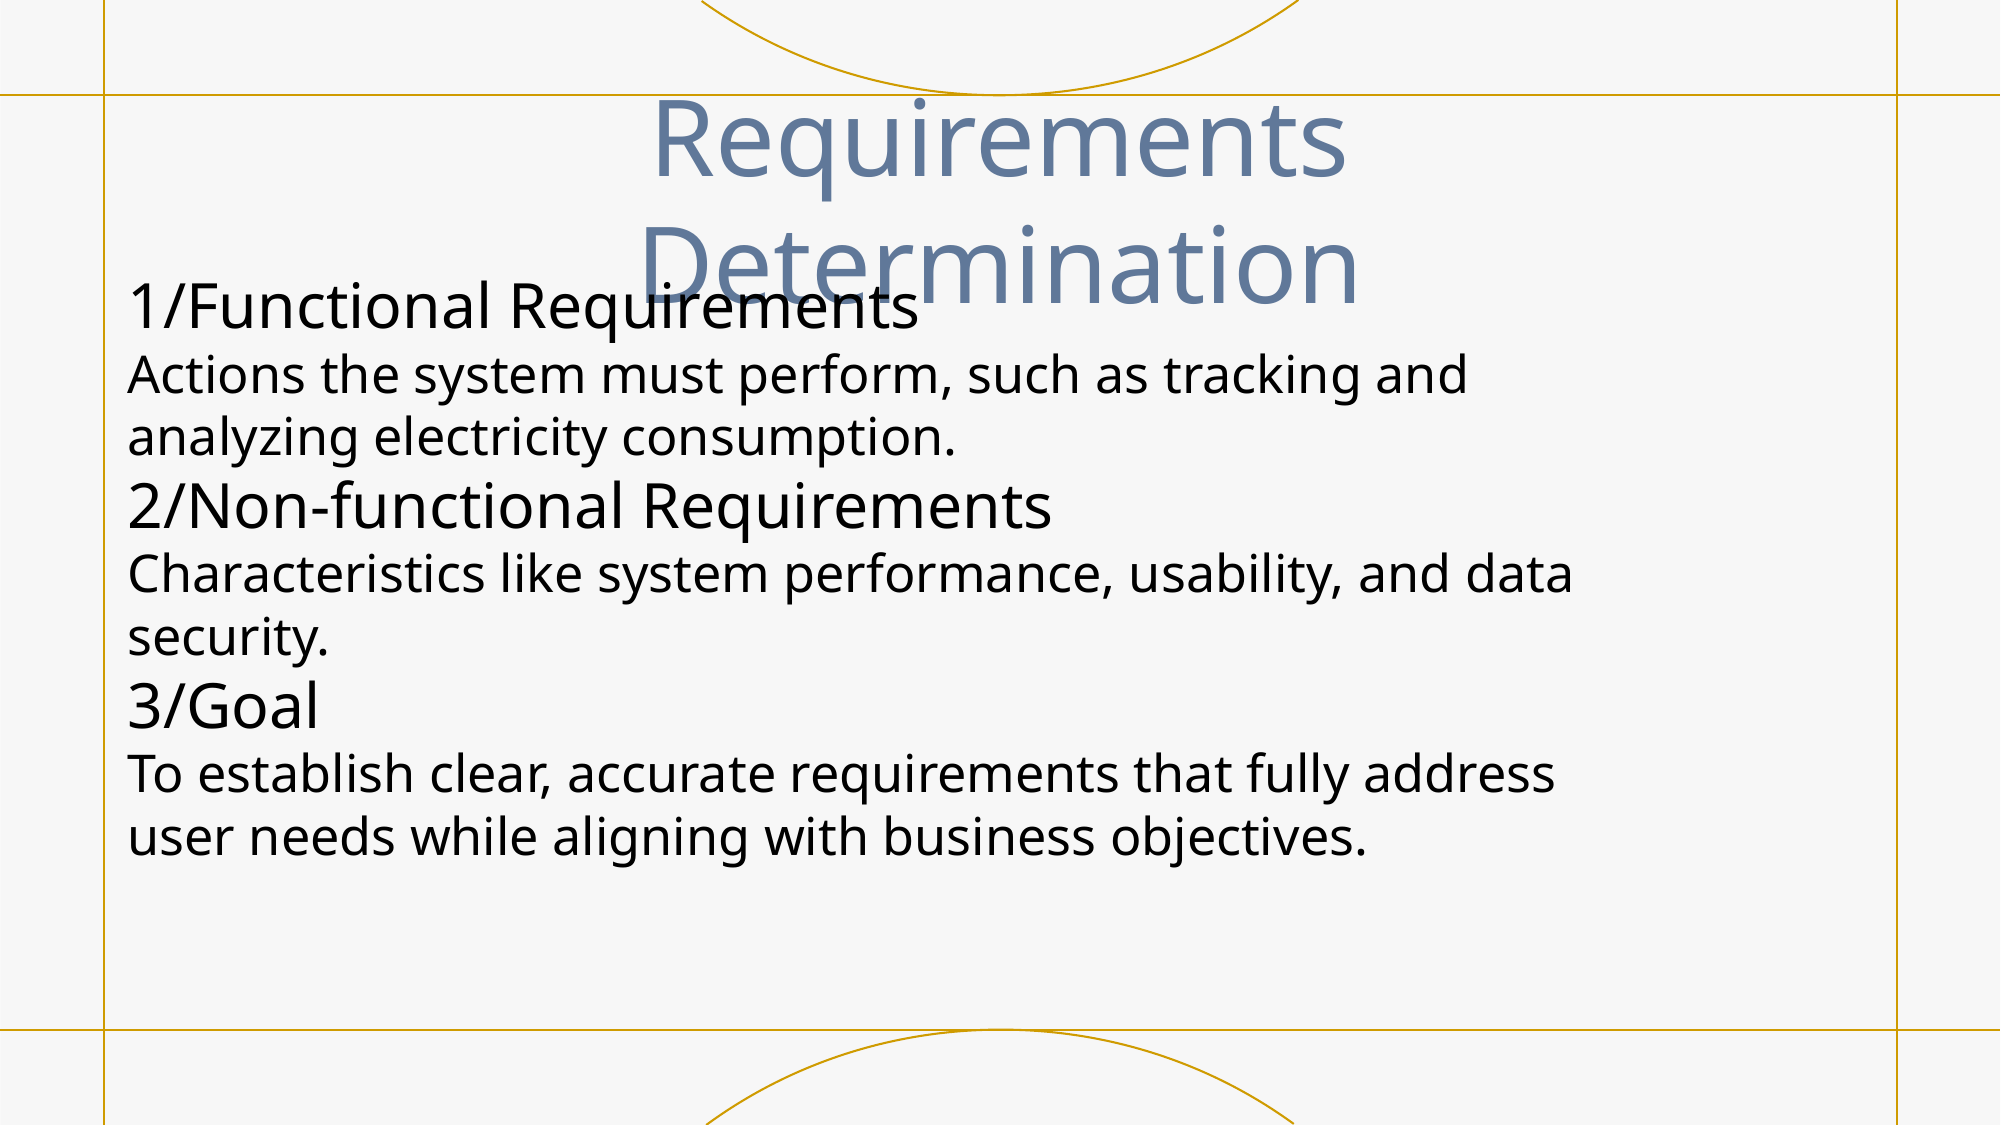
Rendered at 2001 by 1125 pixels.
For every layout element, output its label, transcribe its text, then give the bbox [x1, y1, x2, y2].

text_box 1/Functional Requirements Actions the system must perform, such as tracking and analyzing electricity consumption. 2/Non-functional Requirements Characteristics like system performance, usability, and data security. 3/Goal To establish clear, accurate requirements that fully address user needs while aligning with business objectives. [112, 258, 1690, 1125]
text_box Requirements Determination [310, 62, 1690, 258]
